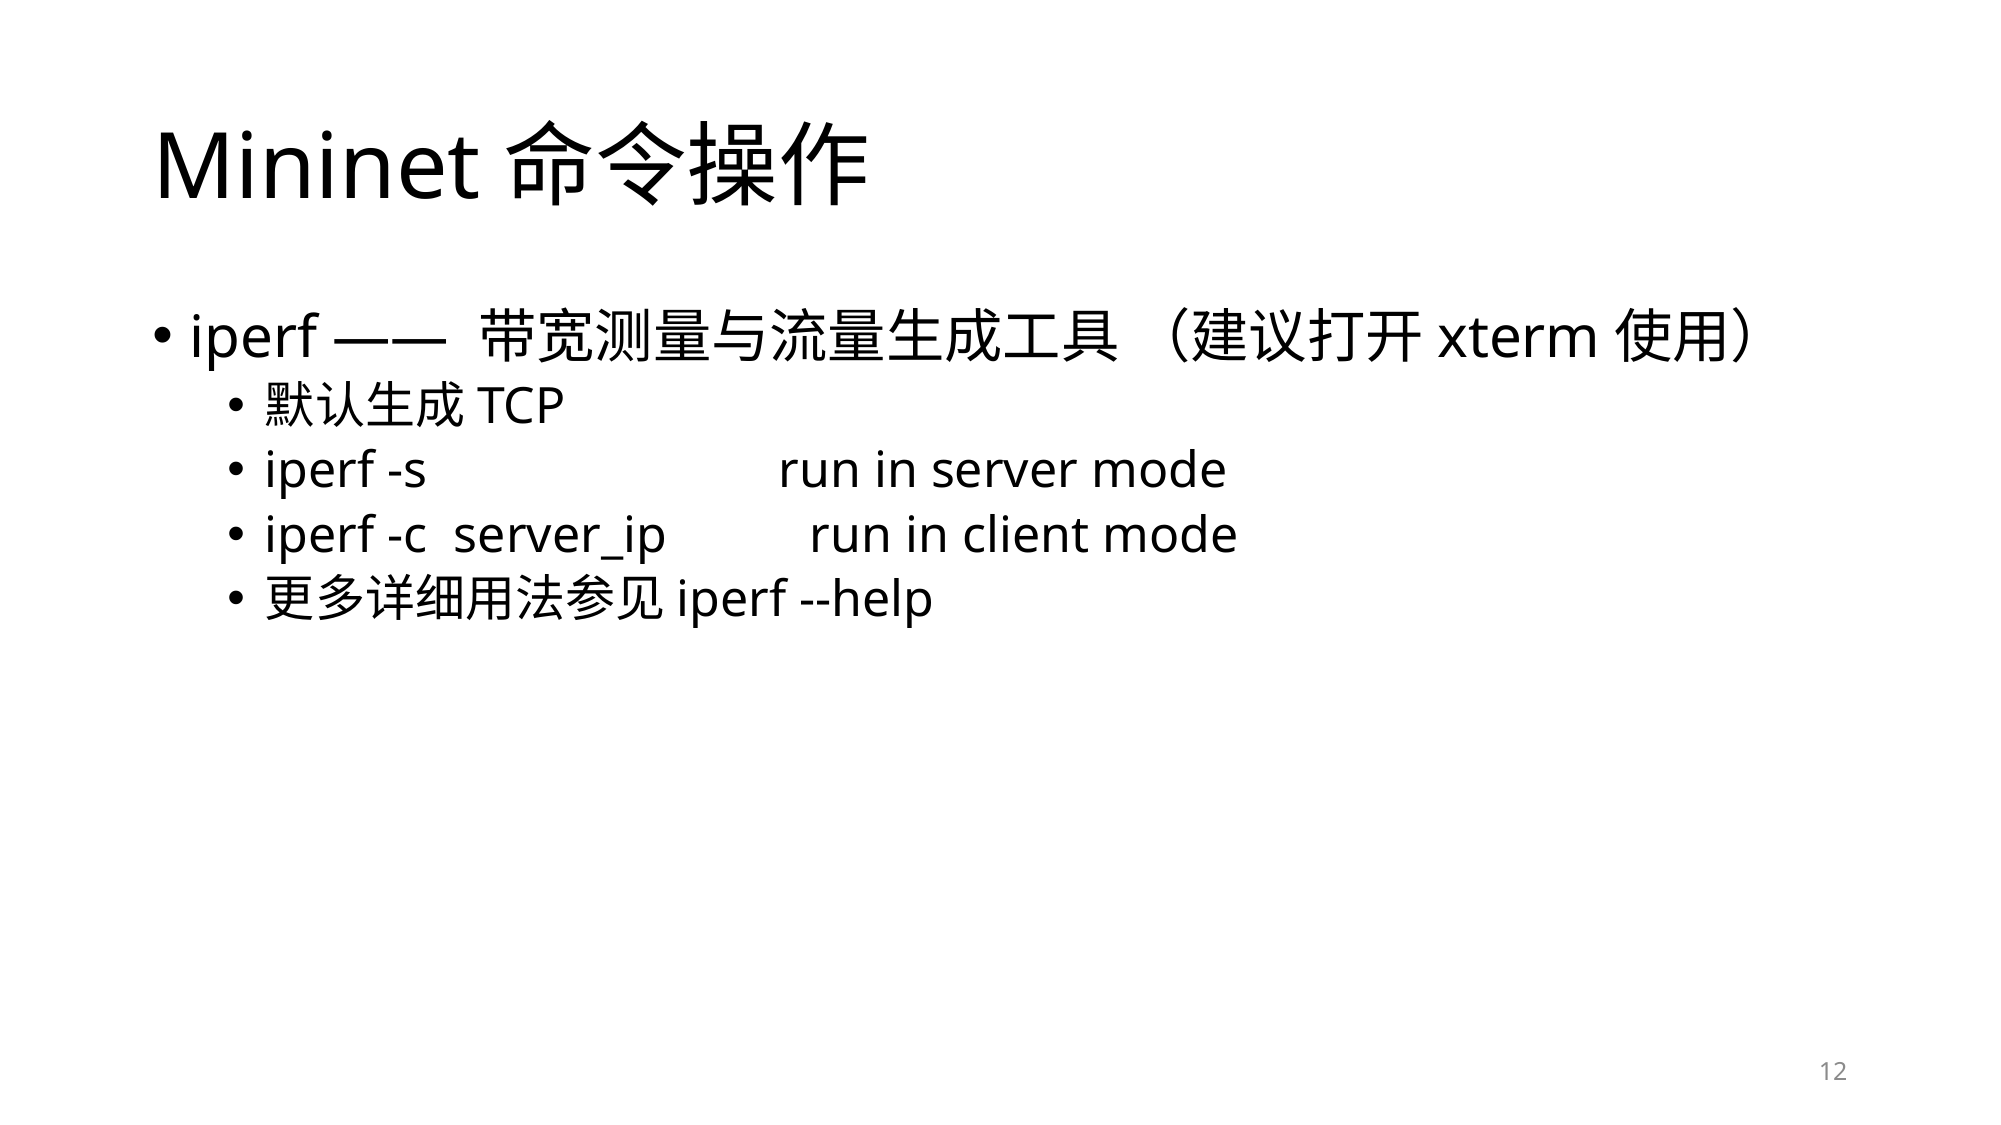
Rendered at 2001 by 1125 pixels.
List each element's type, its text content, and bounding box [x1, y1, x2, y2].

list iperf —— 带宽测量与流量生成工具 （建议打开xterm使用） 默认生成TCP iperf -s run in server mode iperf -c server_ip run in client mode 更多详细用法参见iperf --help [137, 299, 1863, 1014]
title Mininet命令操作 [137, 59, 1863, 278]
slide_number 12 [1412, 1042, 1863, 1103]
